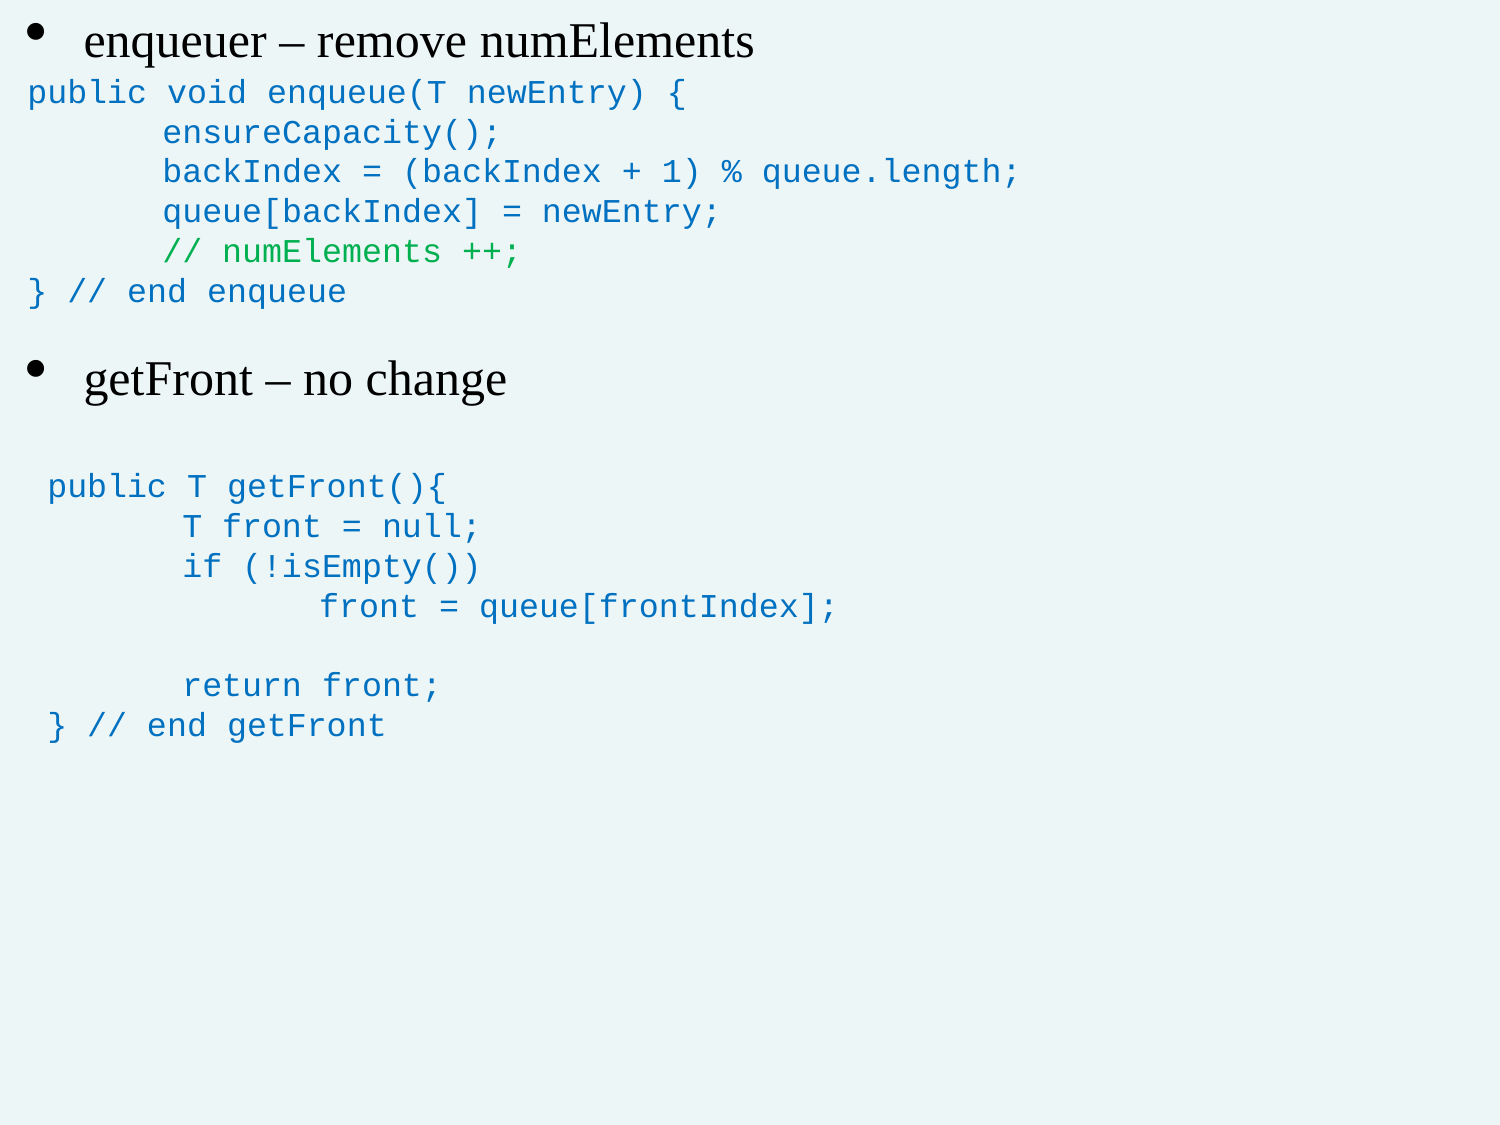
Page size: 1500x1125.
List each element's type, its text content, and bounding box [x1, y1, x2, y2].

text_box public T getFront(){ T front = null; if (!isEmpty()) front = queue[frontIndex]; return front; } // end getFront [32, 456, 1500, 832]
text_box enqueuer – remove numElements [12, 0, 1475, 62]
text_box public void enqueue(T newEntry) { ensureCapacity(); backIndex = (backIndex + 1) % queue.length; queue[backIndex] = newEntry; // numElements ++; } // end enqueue [12, 62, 1500, 338]
text_box getFront – no change [12, 337, 1475, 413]
